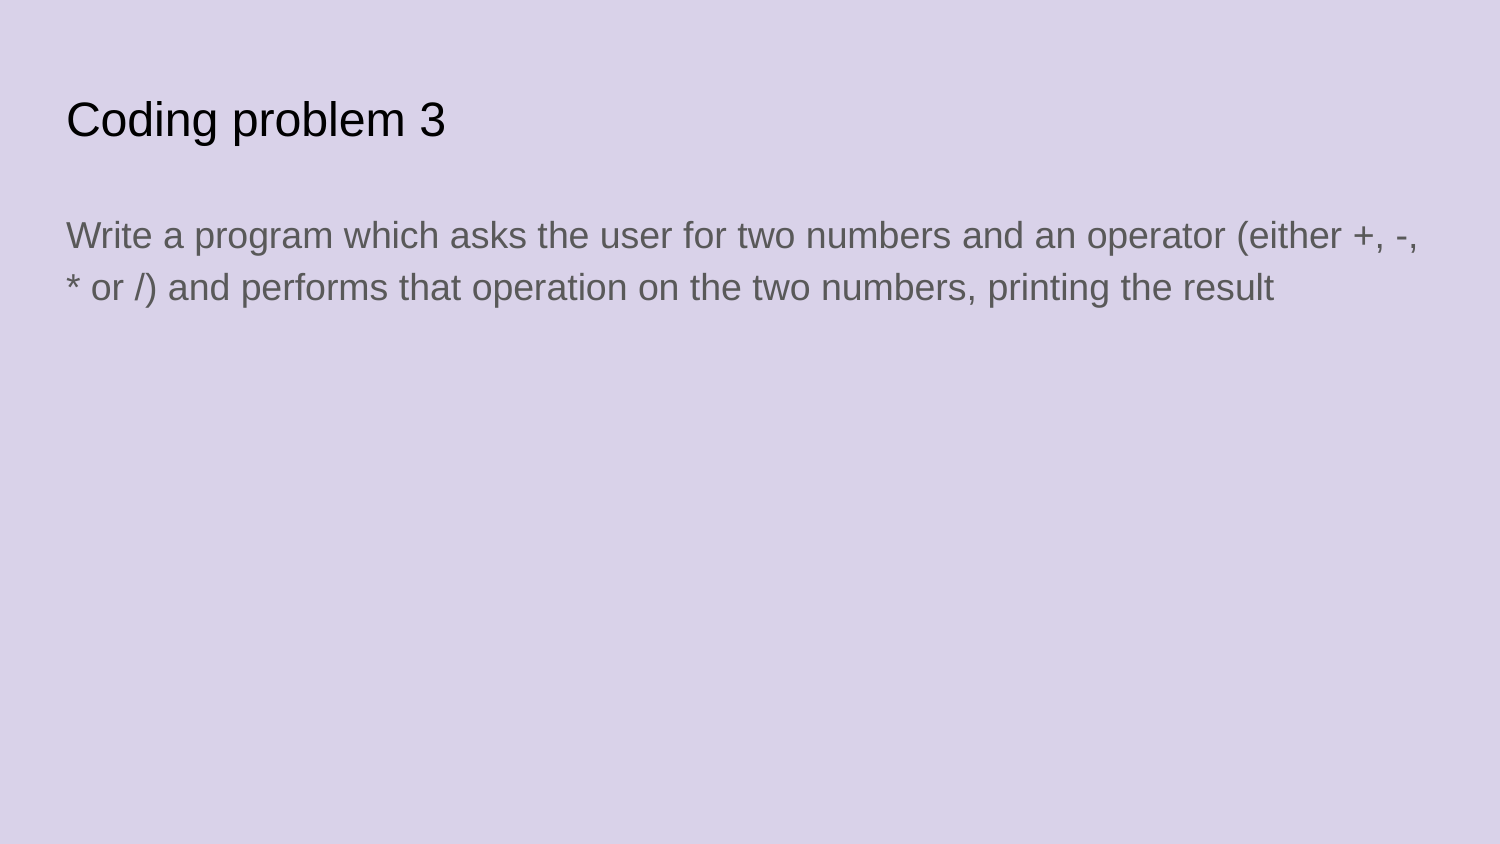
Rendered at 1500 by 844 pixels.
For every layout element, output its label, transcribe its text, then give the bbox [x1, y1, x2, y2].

list Write a program which asks the user for two numbers and an operator (either +, -, * or /) and performs that operation on the two numbers, printing the result [51, 189, 1449, 769]
title Coding problem 3 [51, 72, 1449, 167]
